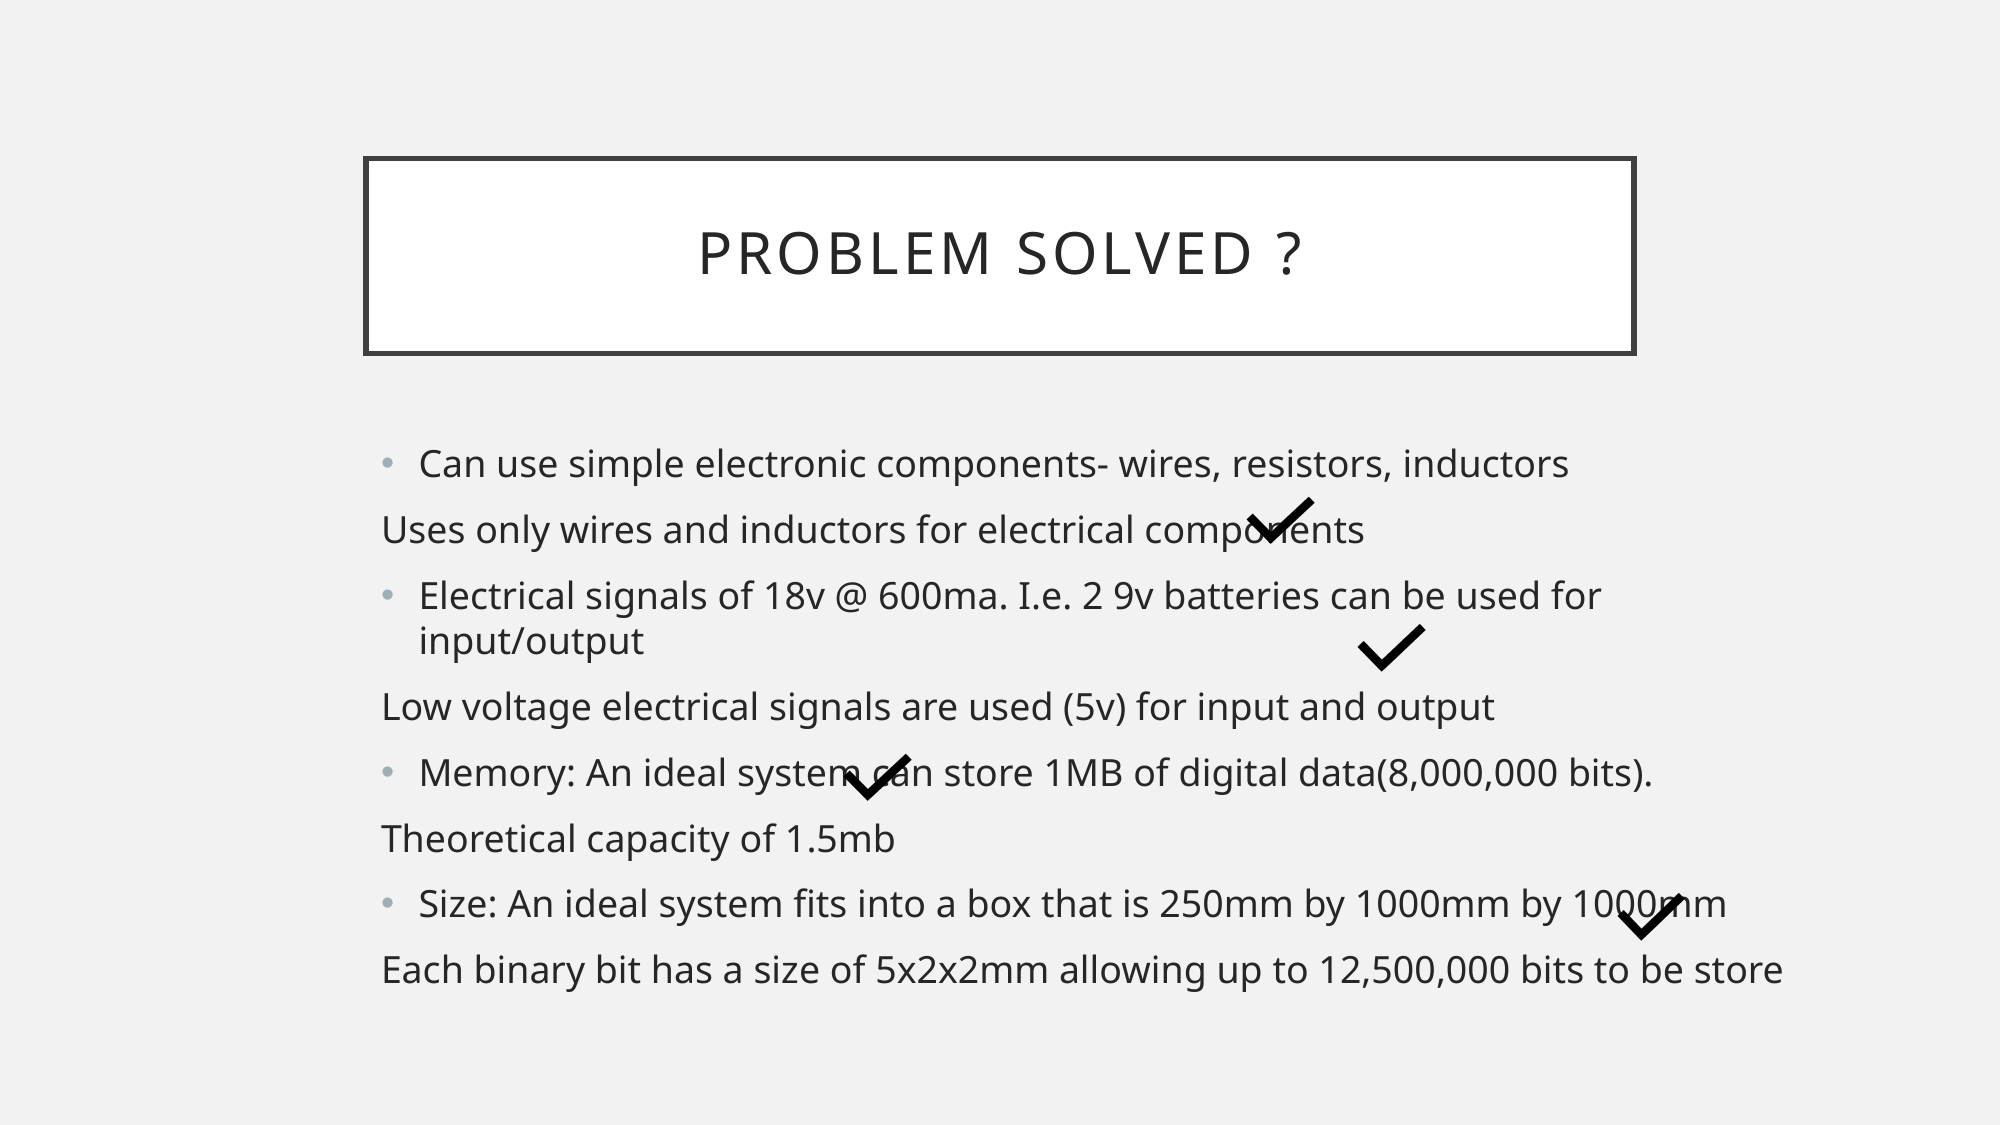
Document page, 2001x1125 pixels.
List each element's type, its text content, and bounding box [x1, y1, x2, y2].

list Can use simple electronic components- wires, resistors, inductors Uses only wires and inductors for electrical components Electrical signals of 18v @ 600ma. I.e. 2 9v batteries can be used for input/output Low voltage electrical signals are used (5v) for input and output Memory: An ideal system can store 1MB of digital data(8,000,000 bits). Theoretical capacity of 1.5mb Size: An ideal system fits into a box that is 250mm by 1000mm by 1000mm Each binary bit has a size of 5x2x2mm allowing up to 12,500,000 bits to be store [366, 432, 1837, 1095]
picture [842, 742, 913, 812]
picture [1356, 612, 1427, 683]
picture [1615, 881, 1686, 952]
picture [1245, 485, 1316, 555]
title Problem solved ? [363, 156, 1637, 356]
